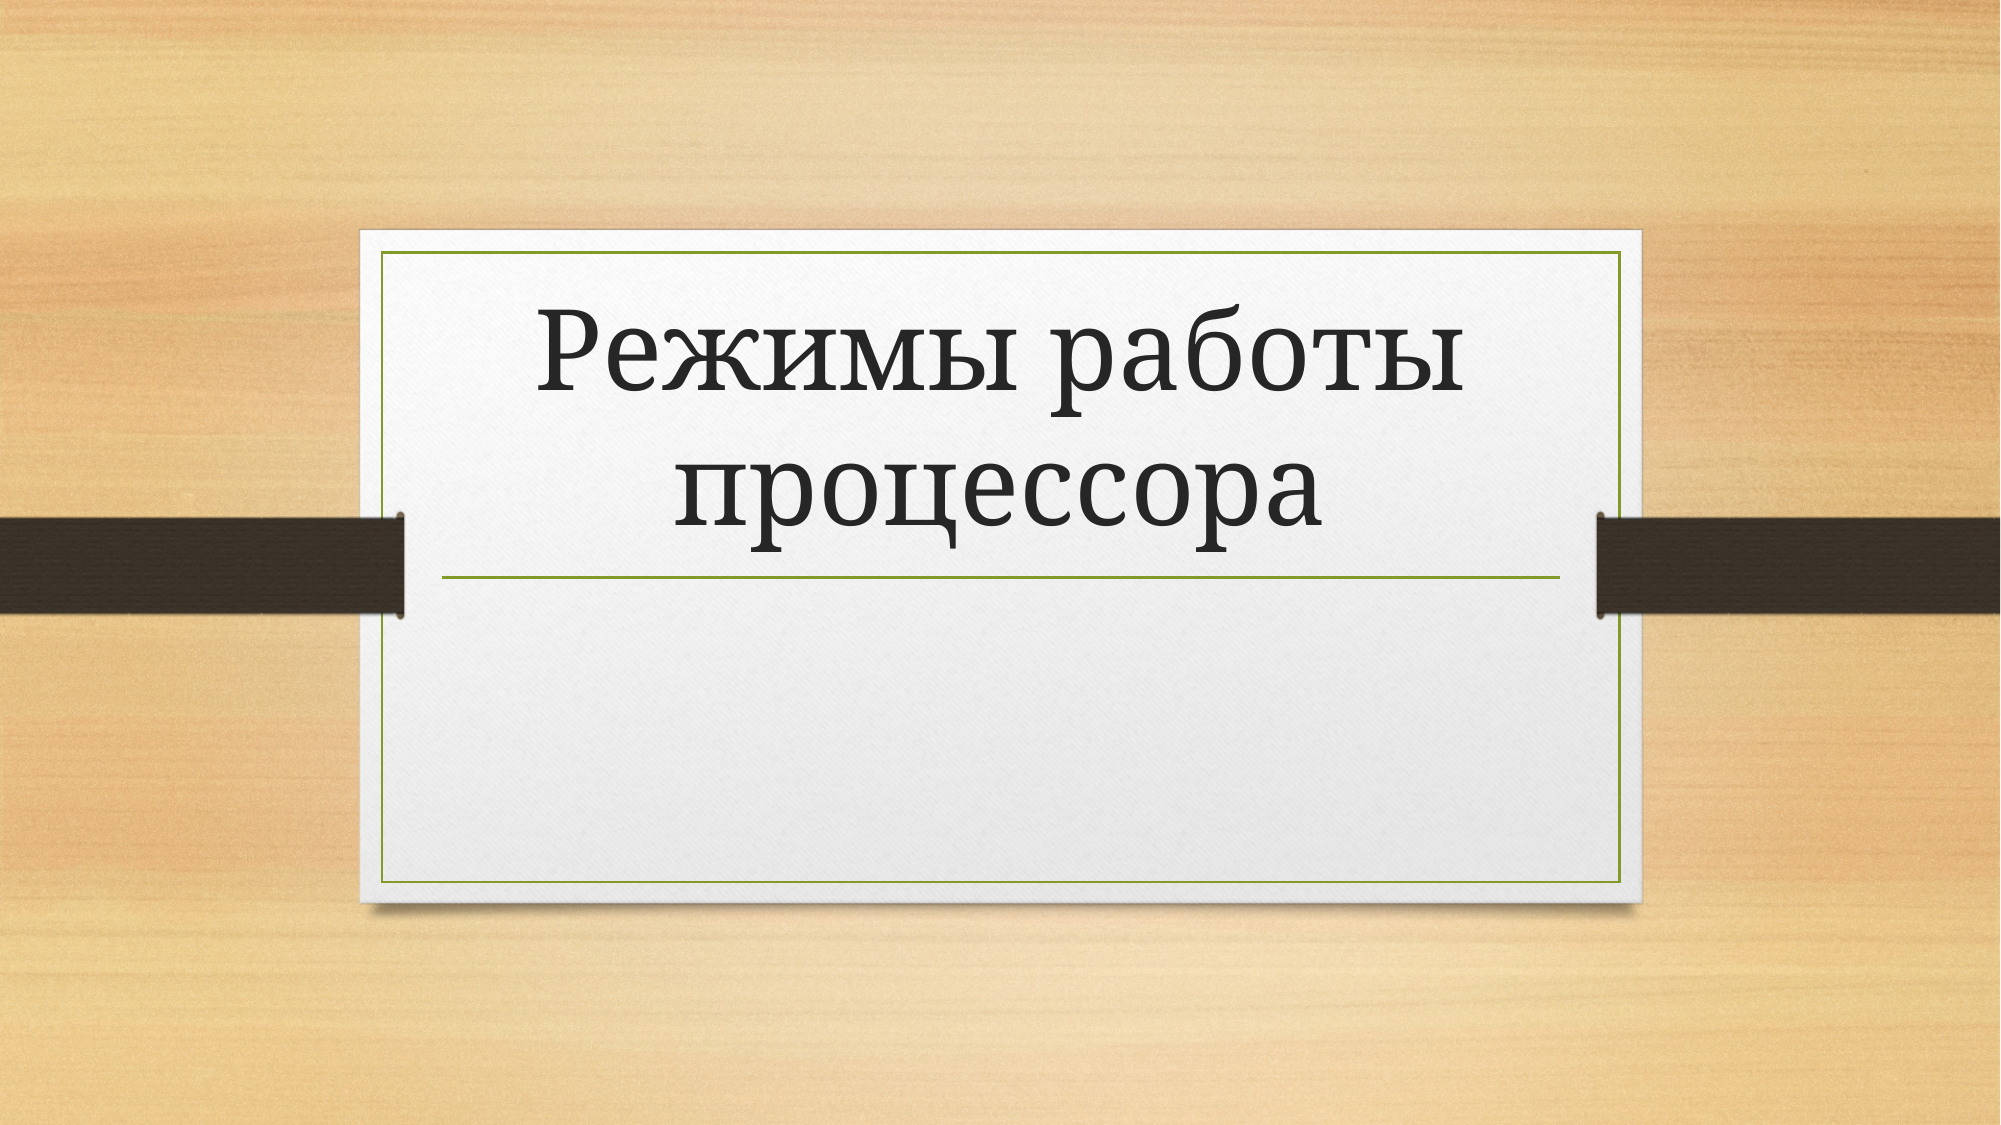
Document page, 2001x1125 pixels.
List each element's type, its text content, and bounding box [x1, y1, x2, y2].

title Режимы работы процессора [441, 306, 1560, 556]
picture [0, 0, 2001, 1125]
